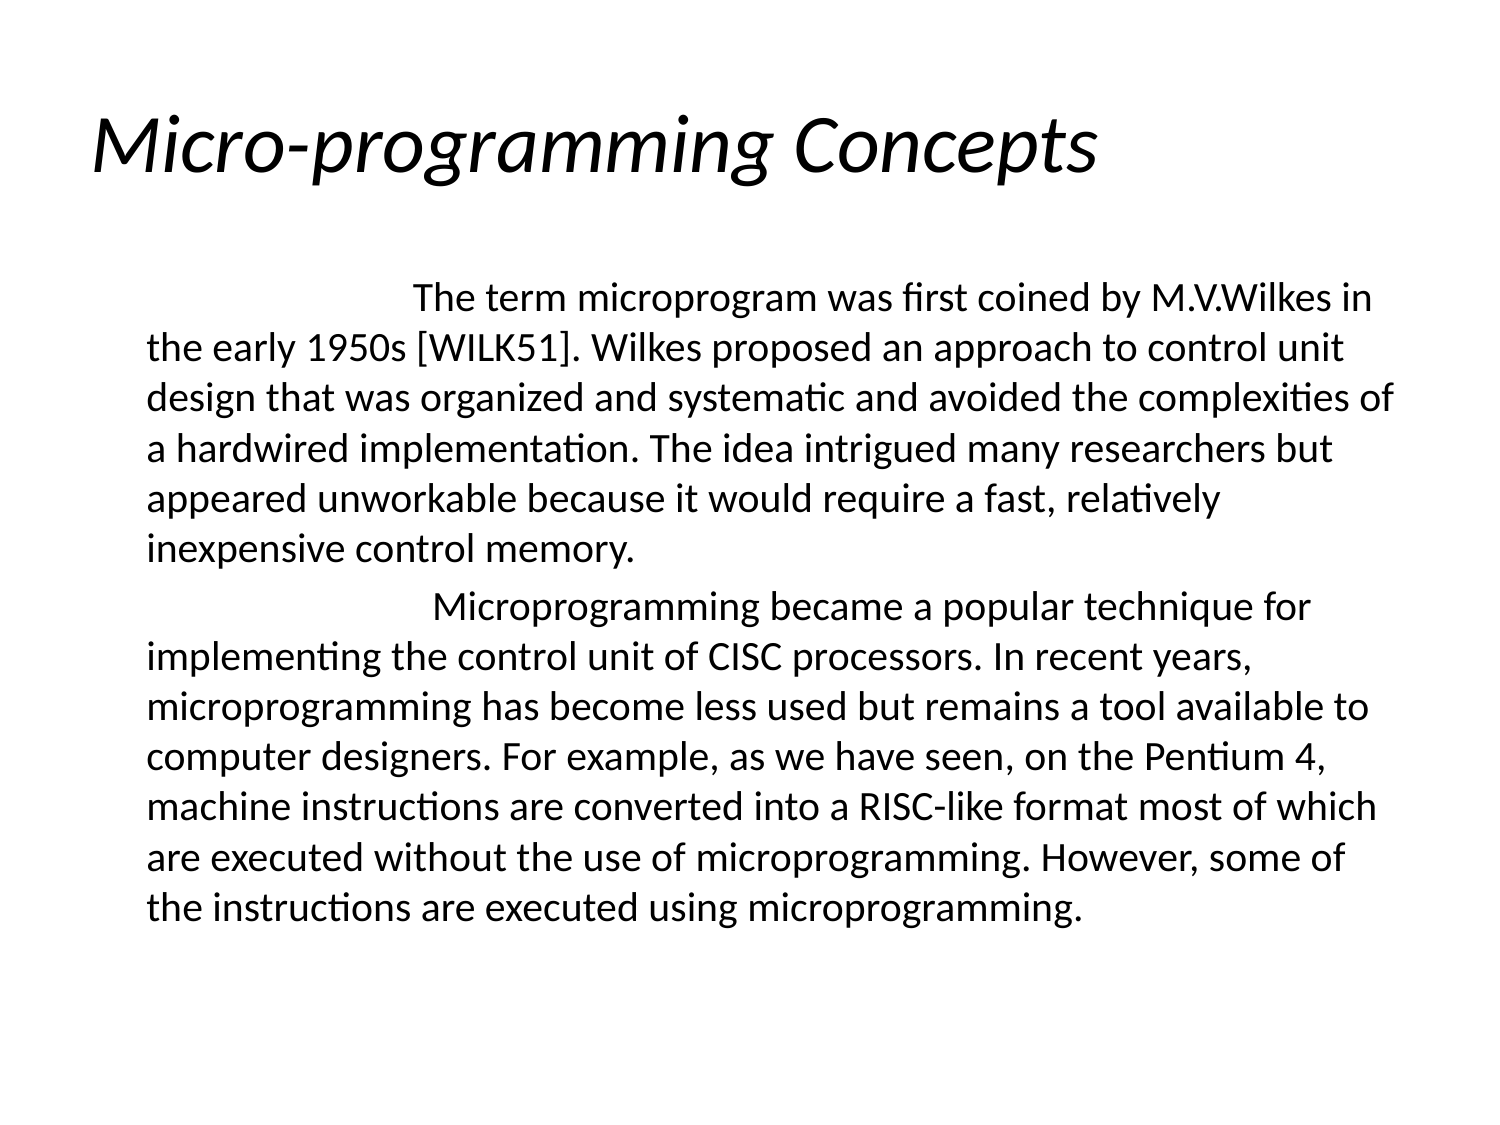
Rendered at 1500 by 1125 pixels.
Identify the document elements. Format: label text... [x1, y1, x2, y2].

title Micro-programming Concepts [75, 45, 1425, 233]
list The term microprogram was first coined by M.V.Wilkes in the early 1950s [WILK51]. Wilkes proposed an approach to control unit design that was organized and systematic and avoided the complexities of a hardwired implementation. The idea intrigued many researchers but appeared unworkable because it would require a fast, relatively inexpensive control memory. Microprogramming became a popular technique for implementing the control unit of CISC processors. In recent years, microprogramming has become less used but remains a tool available to computer designers. For example, as we have seen, on the Pentium 4, machine instructions are converted into a RISC-like format most of which are executed without the use of microprogramming. However, some of the instructions are executed using microprogramming. [75, 262, 1425, 1005]
